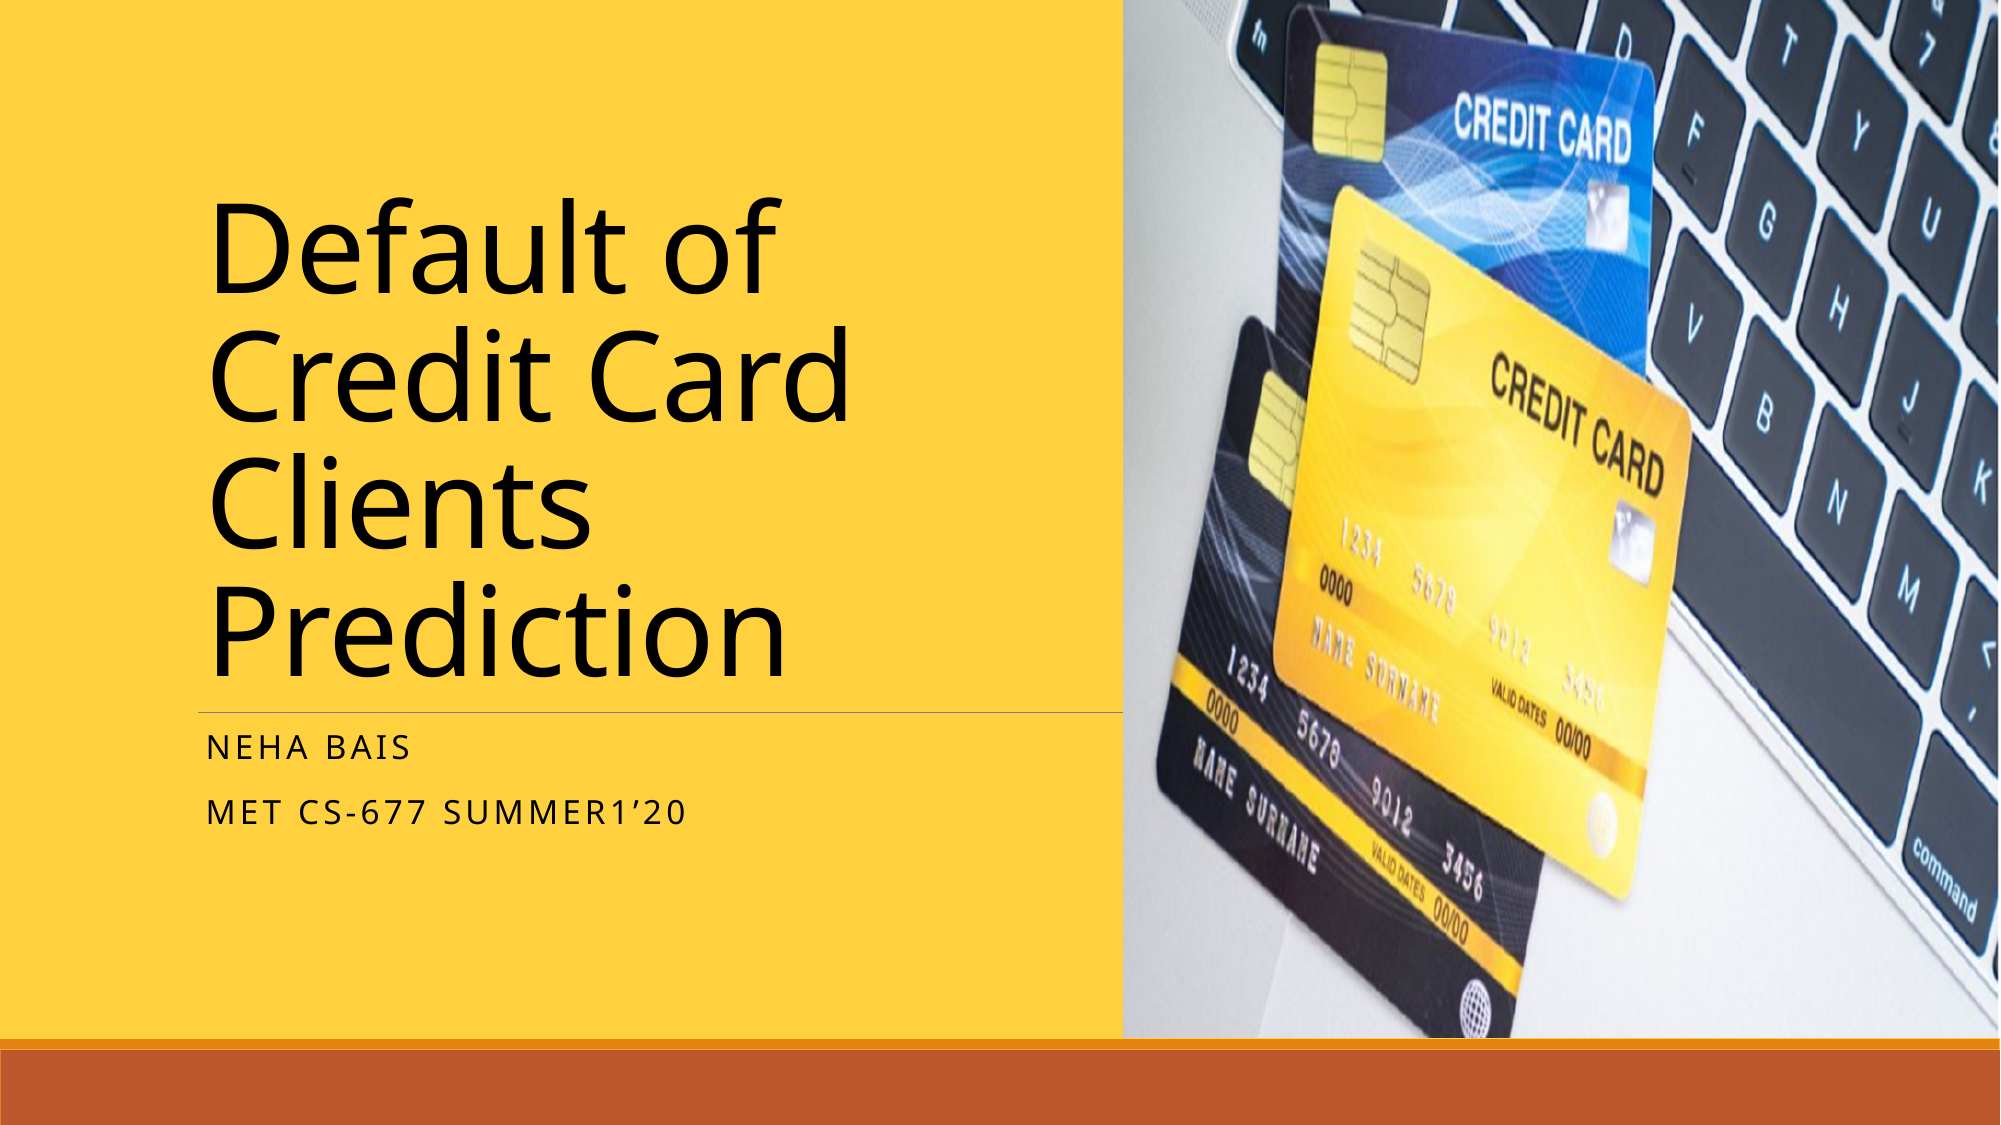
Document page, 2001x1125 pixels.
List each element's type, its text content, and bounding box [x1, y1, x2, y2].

title Default of Credit Card Clients Prediction [190, 14, 1021, 710]
subtitle Neha Bais Met cs-677 Summer1’20 [190, 723, 844, 911]
picture [1122, 0, 2000, 1038]
